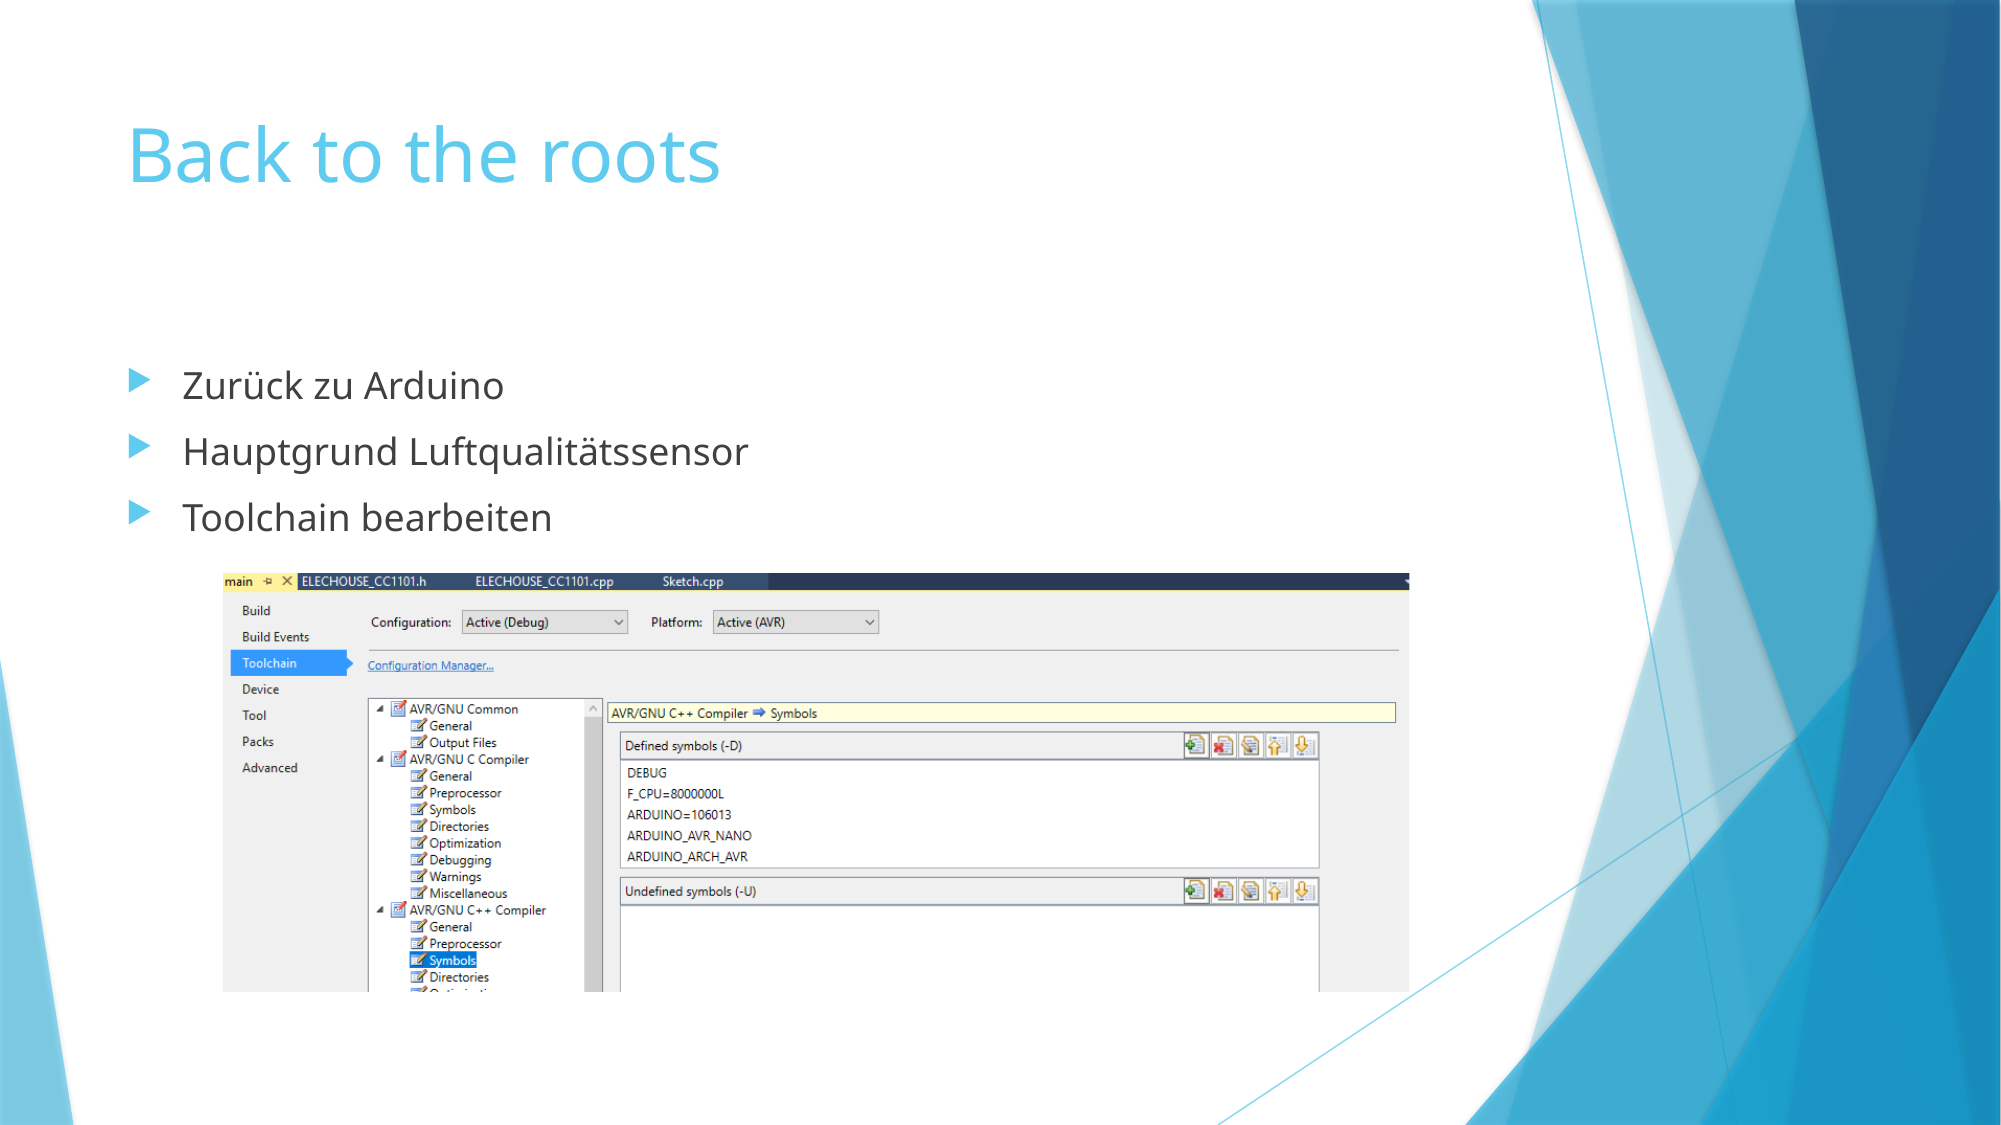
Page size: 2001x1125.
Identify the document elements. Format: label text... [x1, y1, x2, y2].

picture [222, 573, 1410, 992]
title Back to the roots [111, 99, 1522, 317]
list Zurück zu Arduino Hauptgrund Luftqualitätssensor Toolchain bearbeiten [111, 354, 1522, 992]
